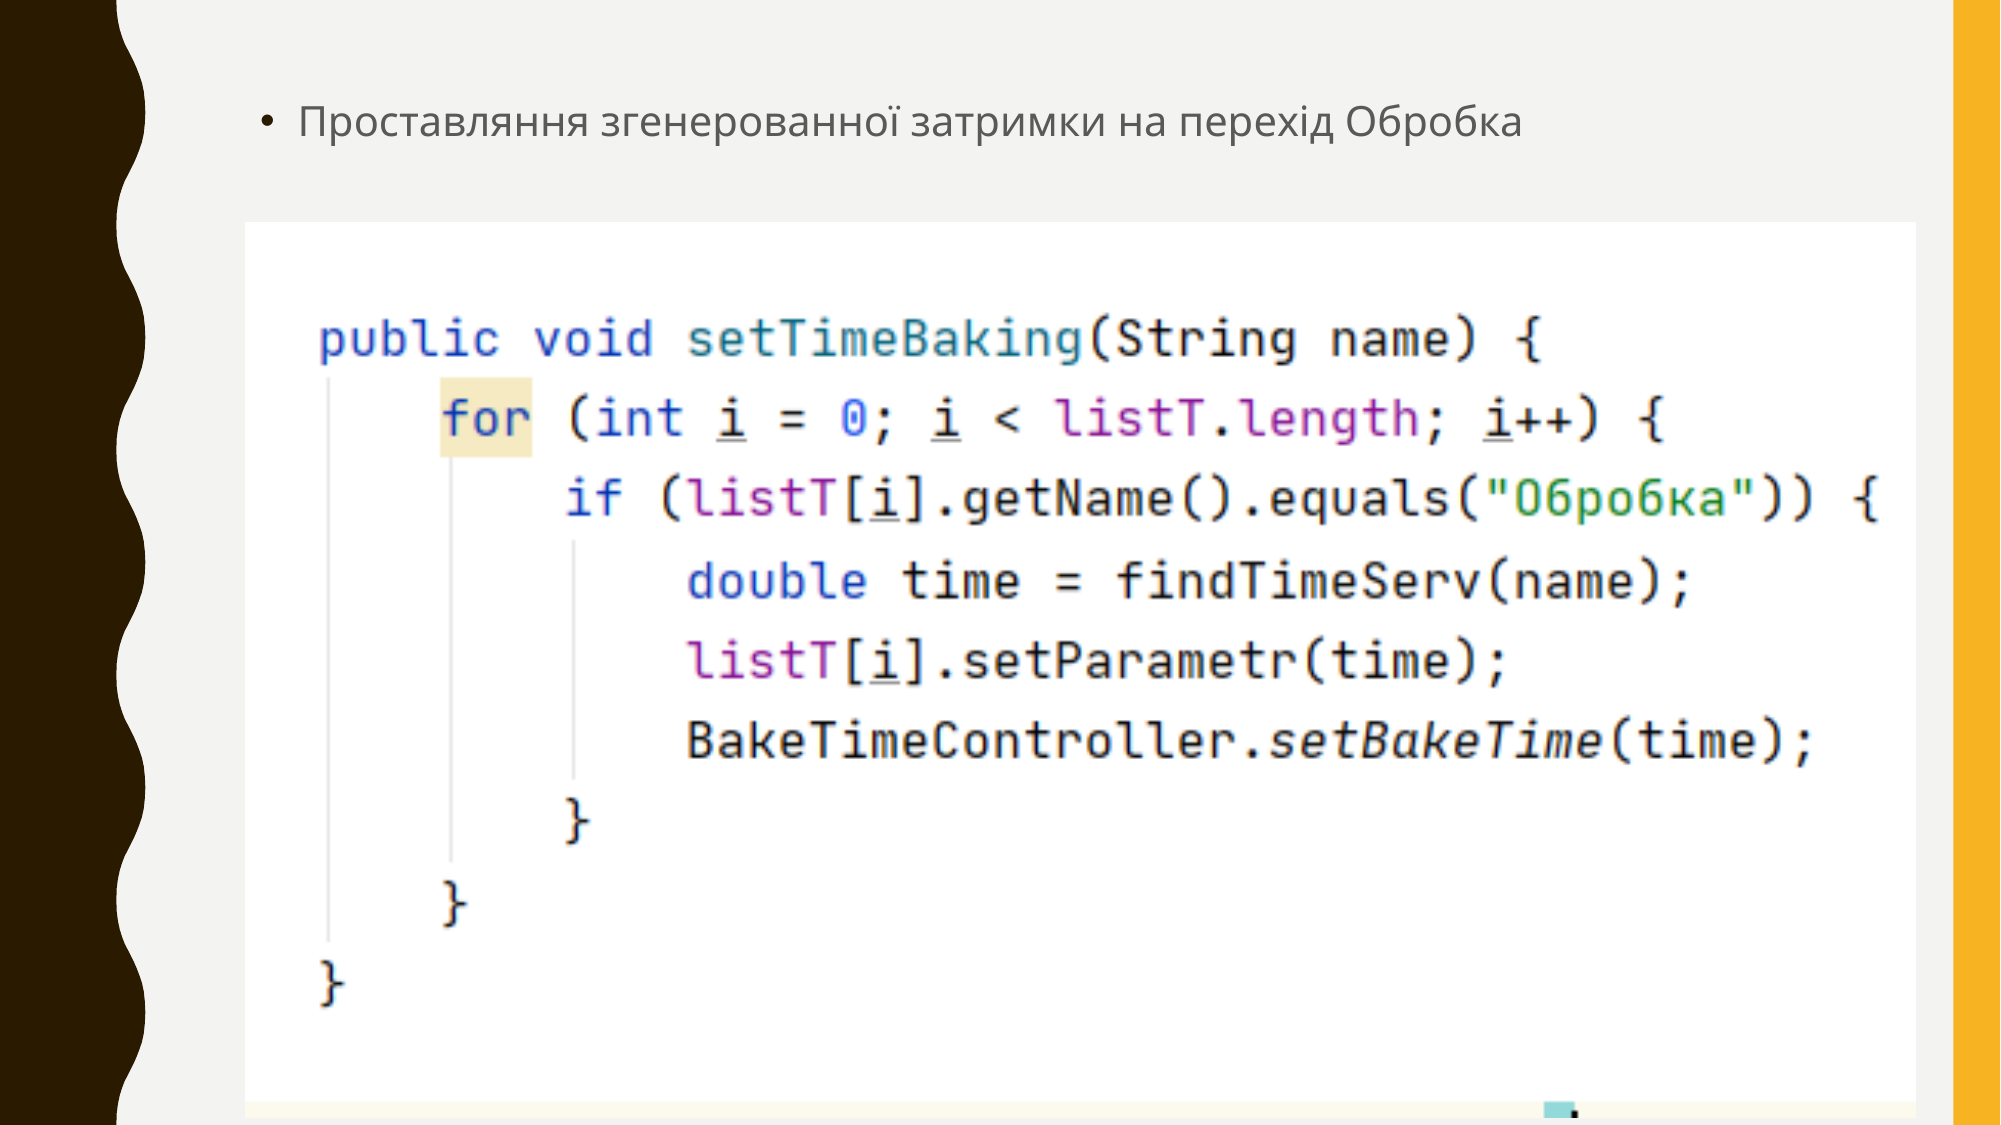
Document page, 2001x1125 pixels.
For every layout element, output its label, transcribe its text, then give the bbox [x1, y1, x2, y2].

picture [244, 222, 1916, 1118]
list Проставляння згенерованної затримки на перехід Обробка [245, 82, 1845, 222]
